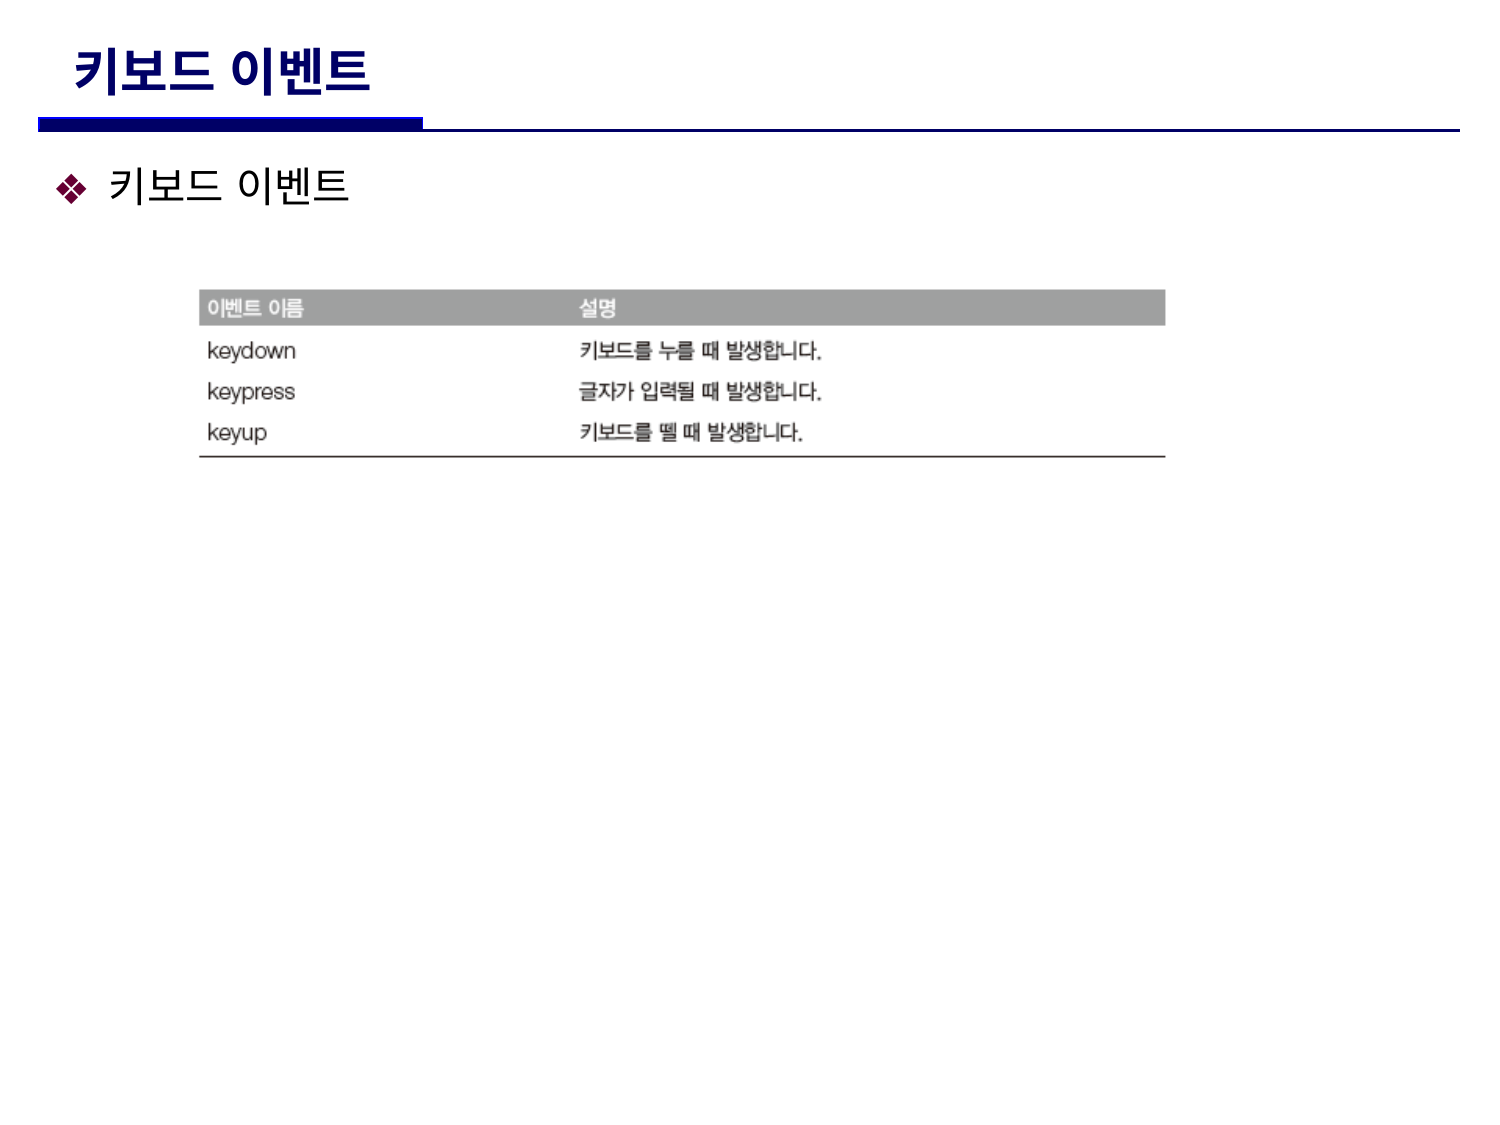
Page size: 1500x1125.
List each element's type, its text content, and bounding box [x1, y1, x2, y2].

title 키보드 이벤트 [58, 31, 1077, 110]
list 키보드 이벤트 [37, 152, 1463, 1091]
picture [187, 279, 1187, 465]
